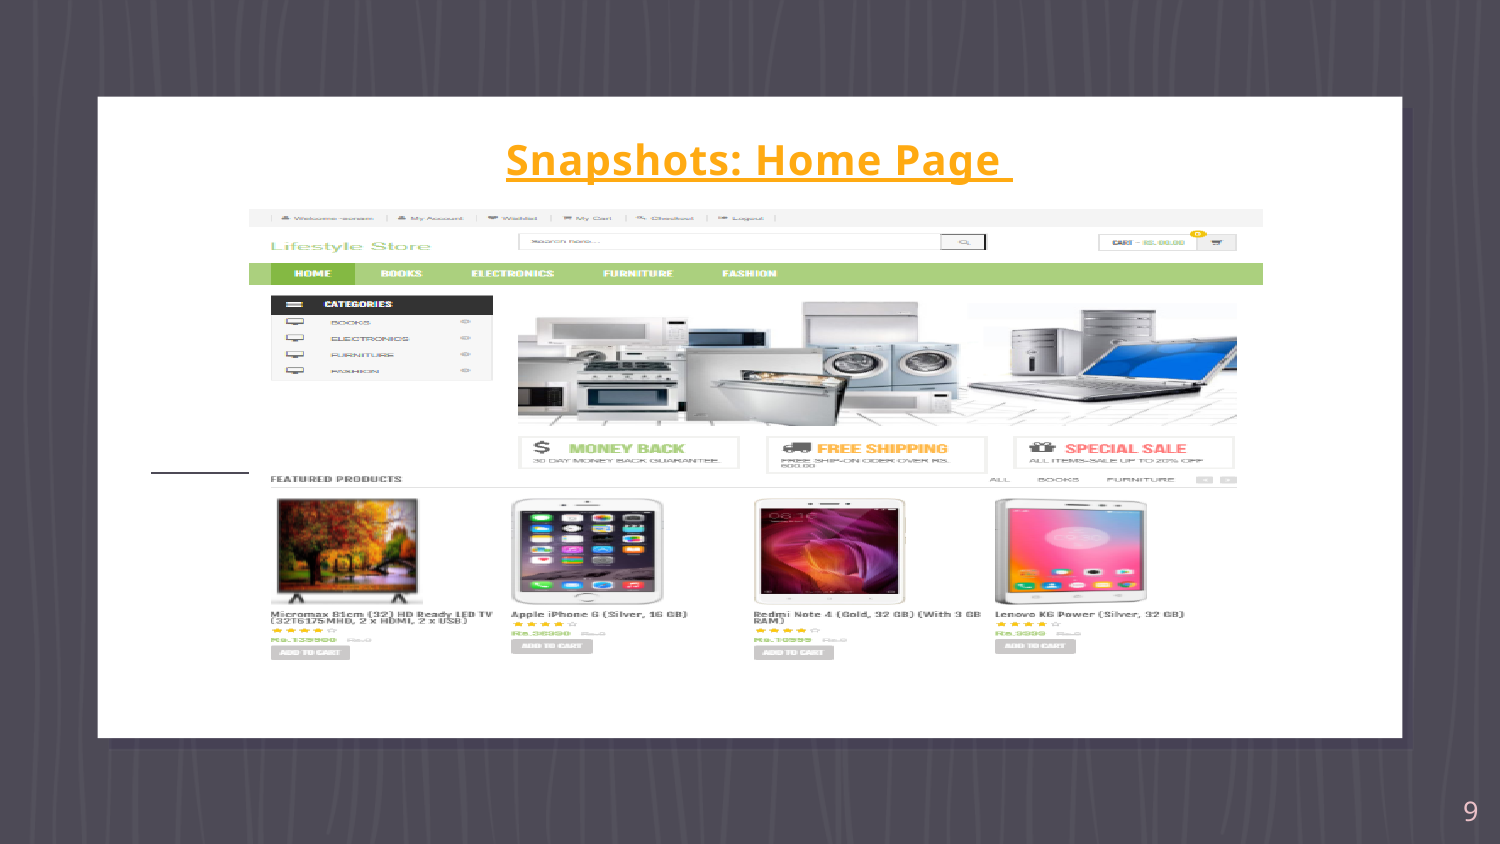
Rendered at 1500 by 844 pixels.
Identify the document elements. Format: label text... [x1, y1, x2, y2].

slide_number 9 [1403, 779, 1494, 844]
picture [249, 209, 1263, 673]
list Snapshots: Home Page [117, 118, 1383, 717]
